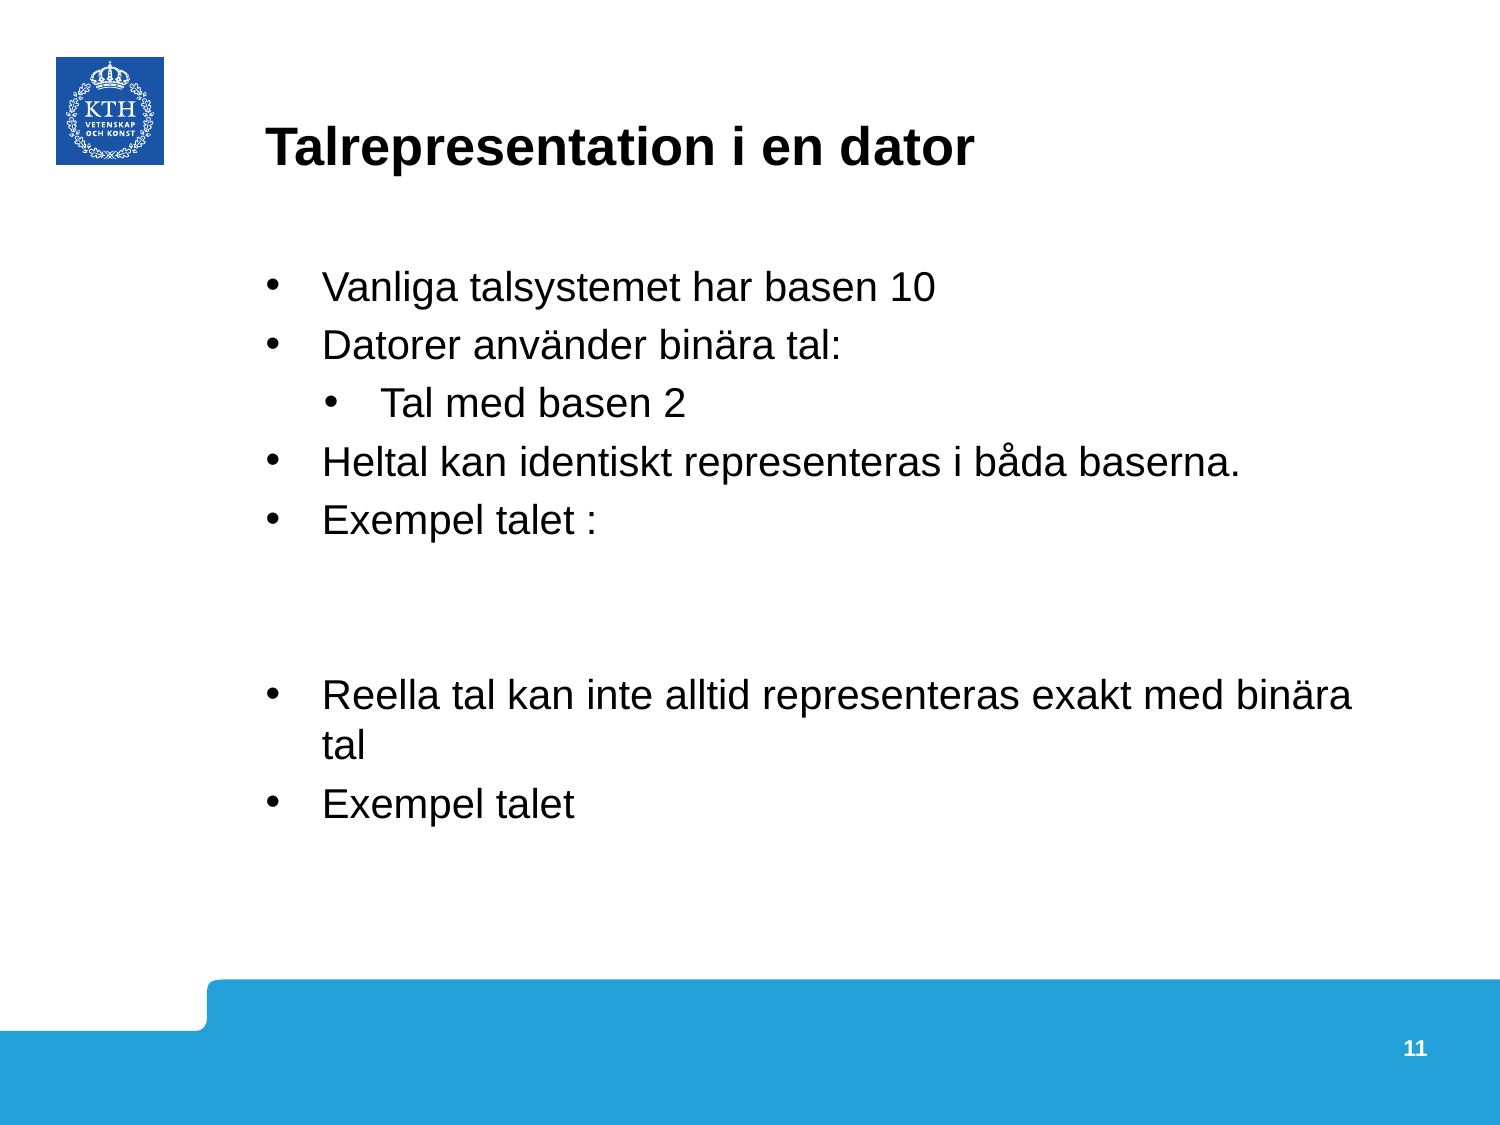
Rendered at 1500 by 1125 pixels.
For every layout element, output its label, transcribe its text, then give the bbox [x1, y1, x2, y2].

slide_number 11 [1340, 1033, 1428, 1094]
title Talrepresentation i en dator [265, 66, 1404, 176]
